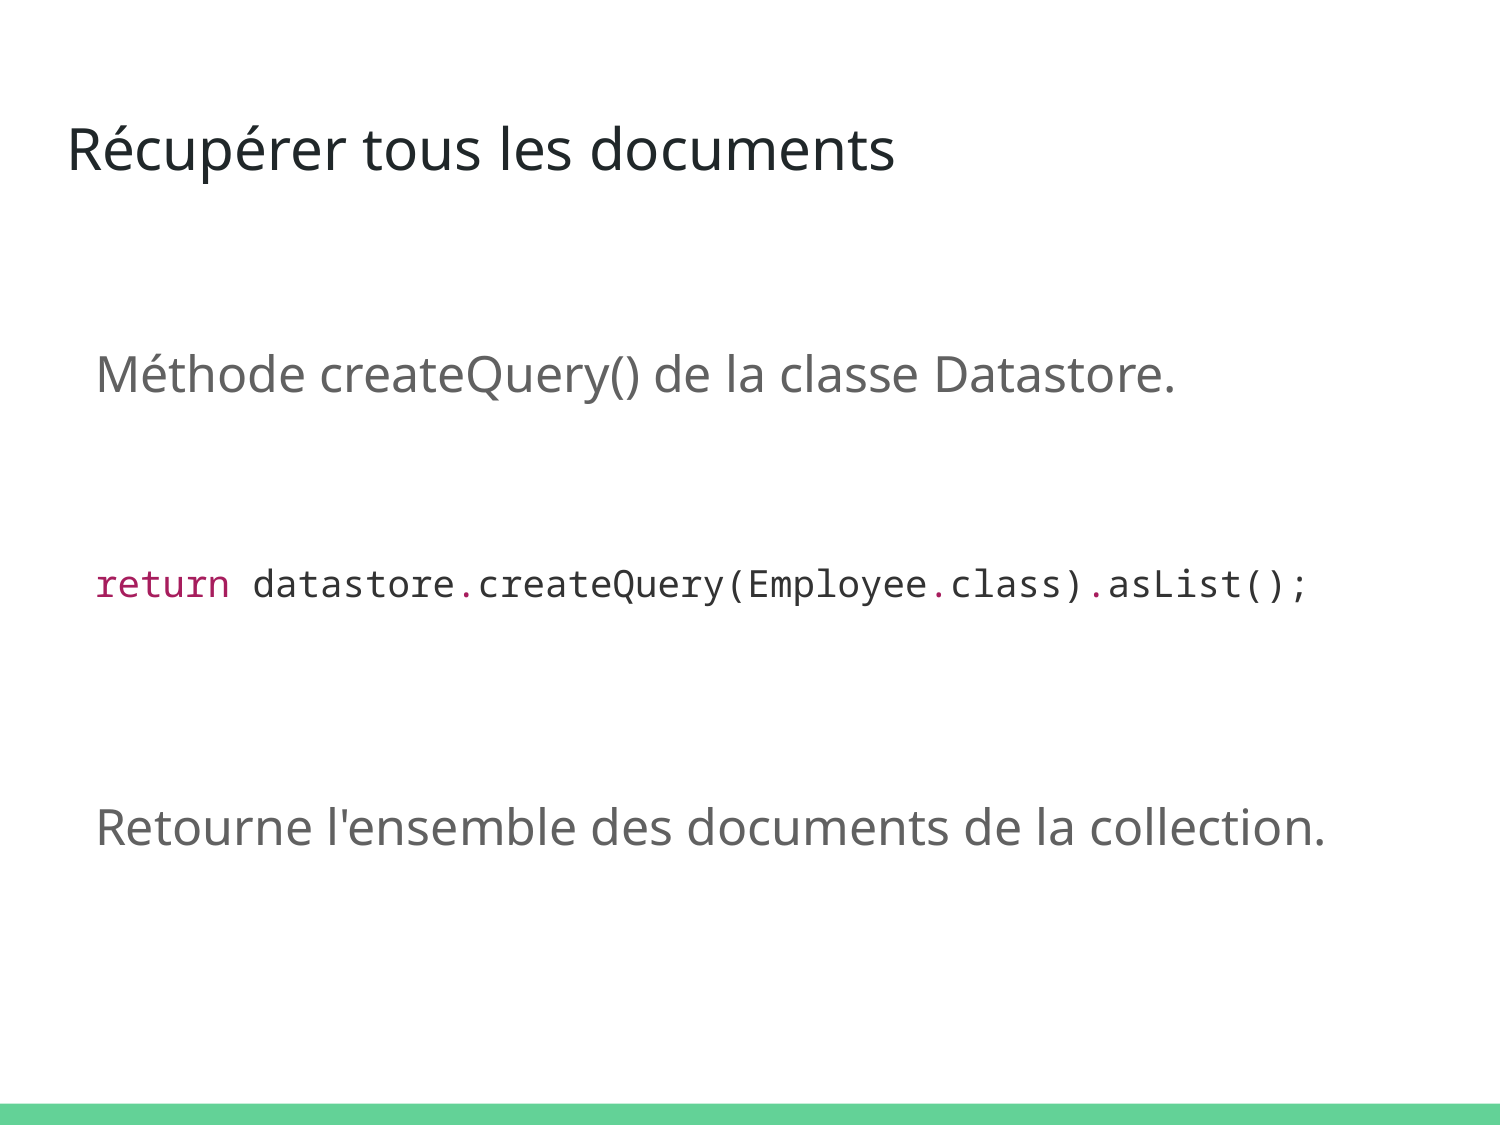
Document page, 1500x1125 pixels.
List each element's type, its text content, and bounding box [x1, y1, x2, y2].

title Récupérer tous les documents [51, 97, 1449, 223]
text_box Méthode createQuery() de la classe Datastore. return datastore.createQuery(Employee.class).asList(); Retourne l'ensemble des documents de la collection. [79, 327, 1421, 1037]
